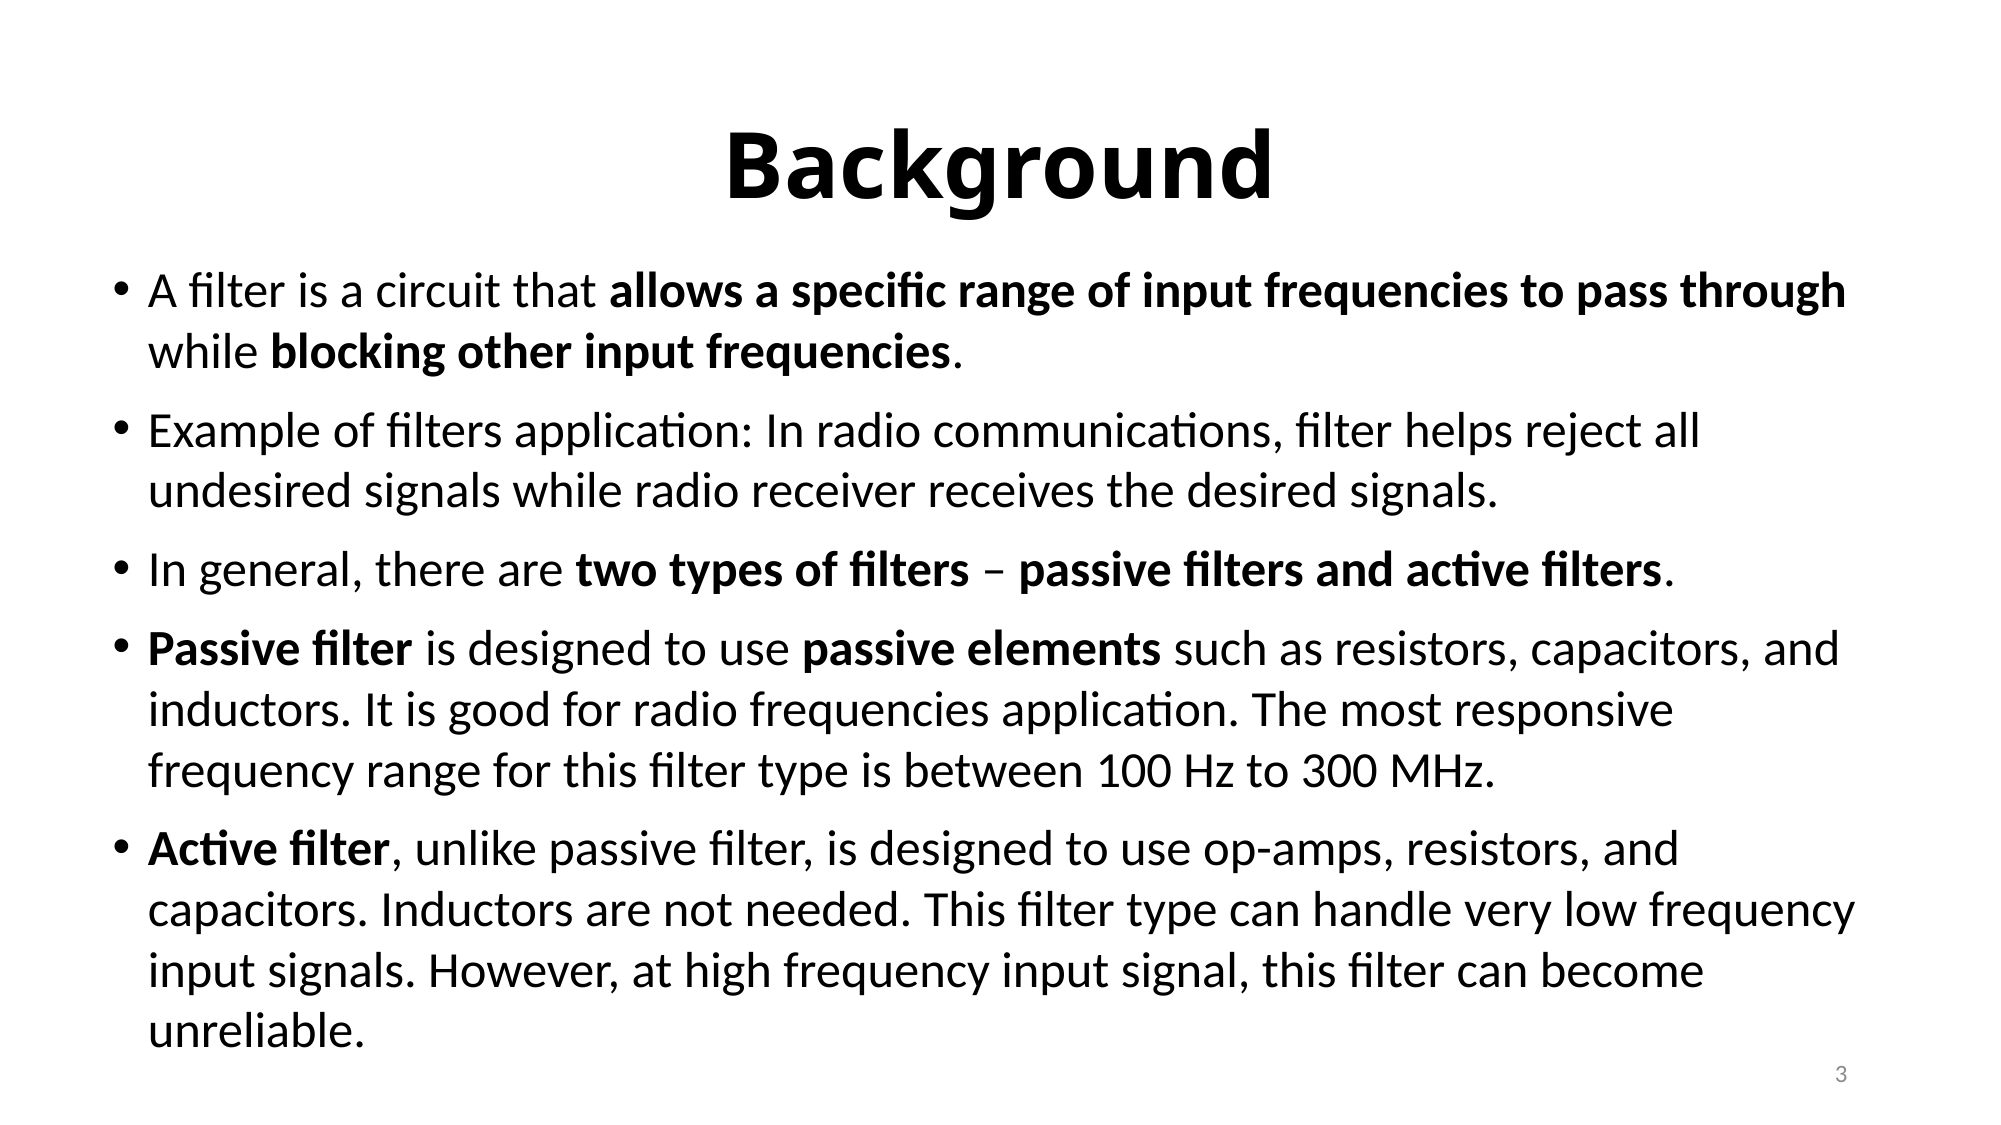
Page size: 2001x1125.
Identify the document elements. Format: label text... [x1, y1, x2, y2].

slide_number 3 [1412, 1042, 1863, 1103]
list A filter is a circuit that allows a specific range of input frequencies to pass through while blocking other input frequencies. Example of filters application: In radio communications, filter helps reject all undesired signals while radio receiver receives the desired signals. In general, there are two types of filters – passive filters and active filters. Passive filter is designed to use passive elements such as resistors, capacitors, and inductors. It is good for radio frequencies application. The most responsive frequency range for this filter type is between 100 Hz to 300 MHz. Active filter, unlike passive filter, is designed to use op-amps, resistors, and capacitors. Inductors are not needed. This filter type can handle very low frequency input signals. However, at high frequency input signal, this filter can become unreliable. [97, 249, 1903, 1077]
title Background [137, 59, 1863, 249]
